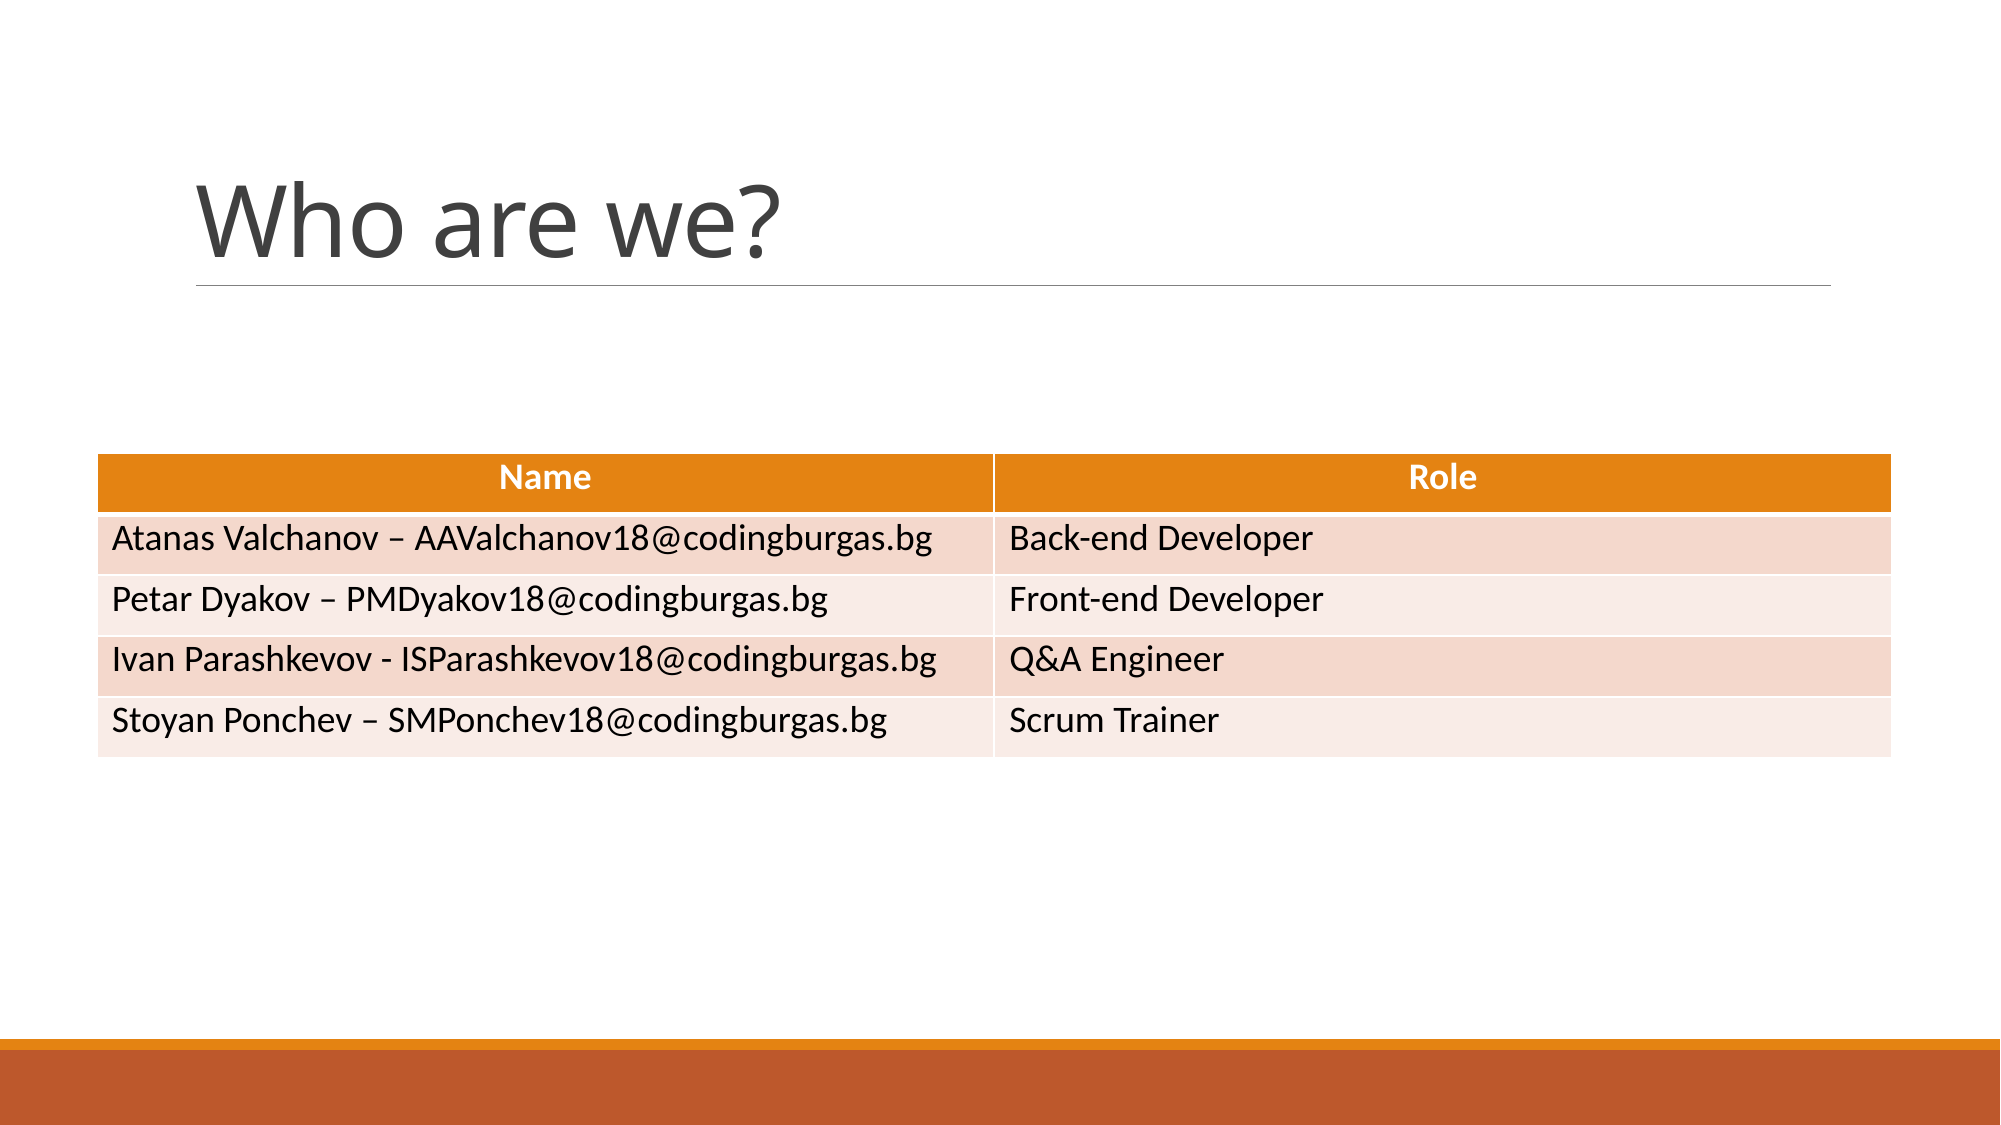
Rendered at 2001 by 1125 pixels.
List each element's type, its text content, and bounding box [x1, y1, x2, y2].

table_header Name [98, 454, 993, 512]
table_cell Back-end Developer [995, 517, 1891, 574]
table_cell Petаr Dyakov – PMDyakov18@codingburgas.bg [98, 576, 993, 635]
table_header Role [995, 454, 1891, 512]
table_cell Ivan Parashkevov - ISParashkevov18@codingburgas.bg [98, 637, 993, 696]
table_cell Atanas Valchanov – AAValchanov18@codingburgas.bg [98, 517, 993, 574]
table_cell Stoyan Ponchev – SMPonchev18@codingburgas.bg [98, 698, 993, 757]
table_cell Front-end Developer [995, 576, 1891, 635]
table_cell Scrum Trainer [995, 698, 1891, 757]
table_cell Q&A Engineer [995, 637, 1891, 696]
title Who are we? [180, 47, 1830, 285]
